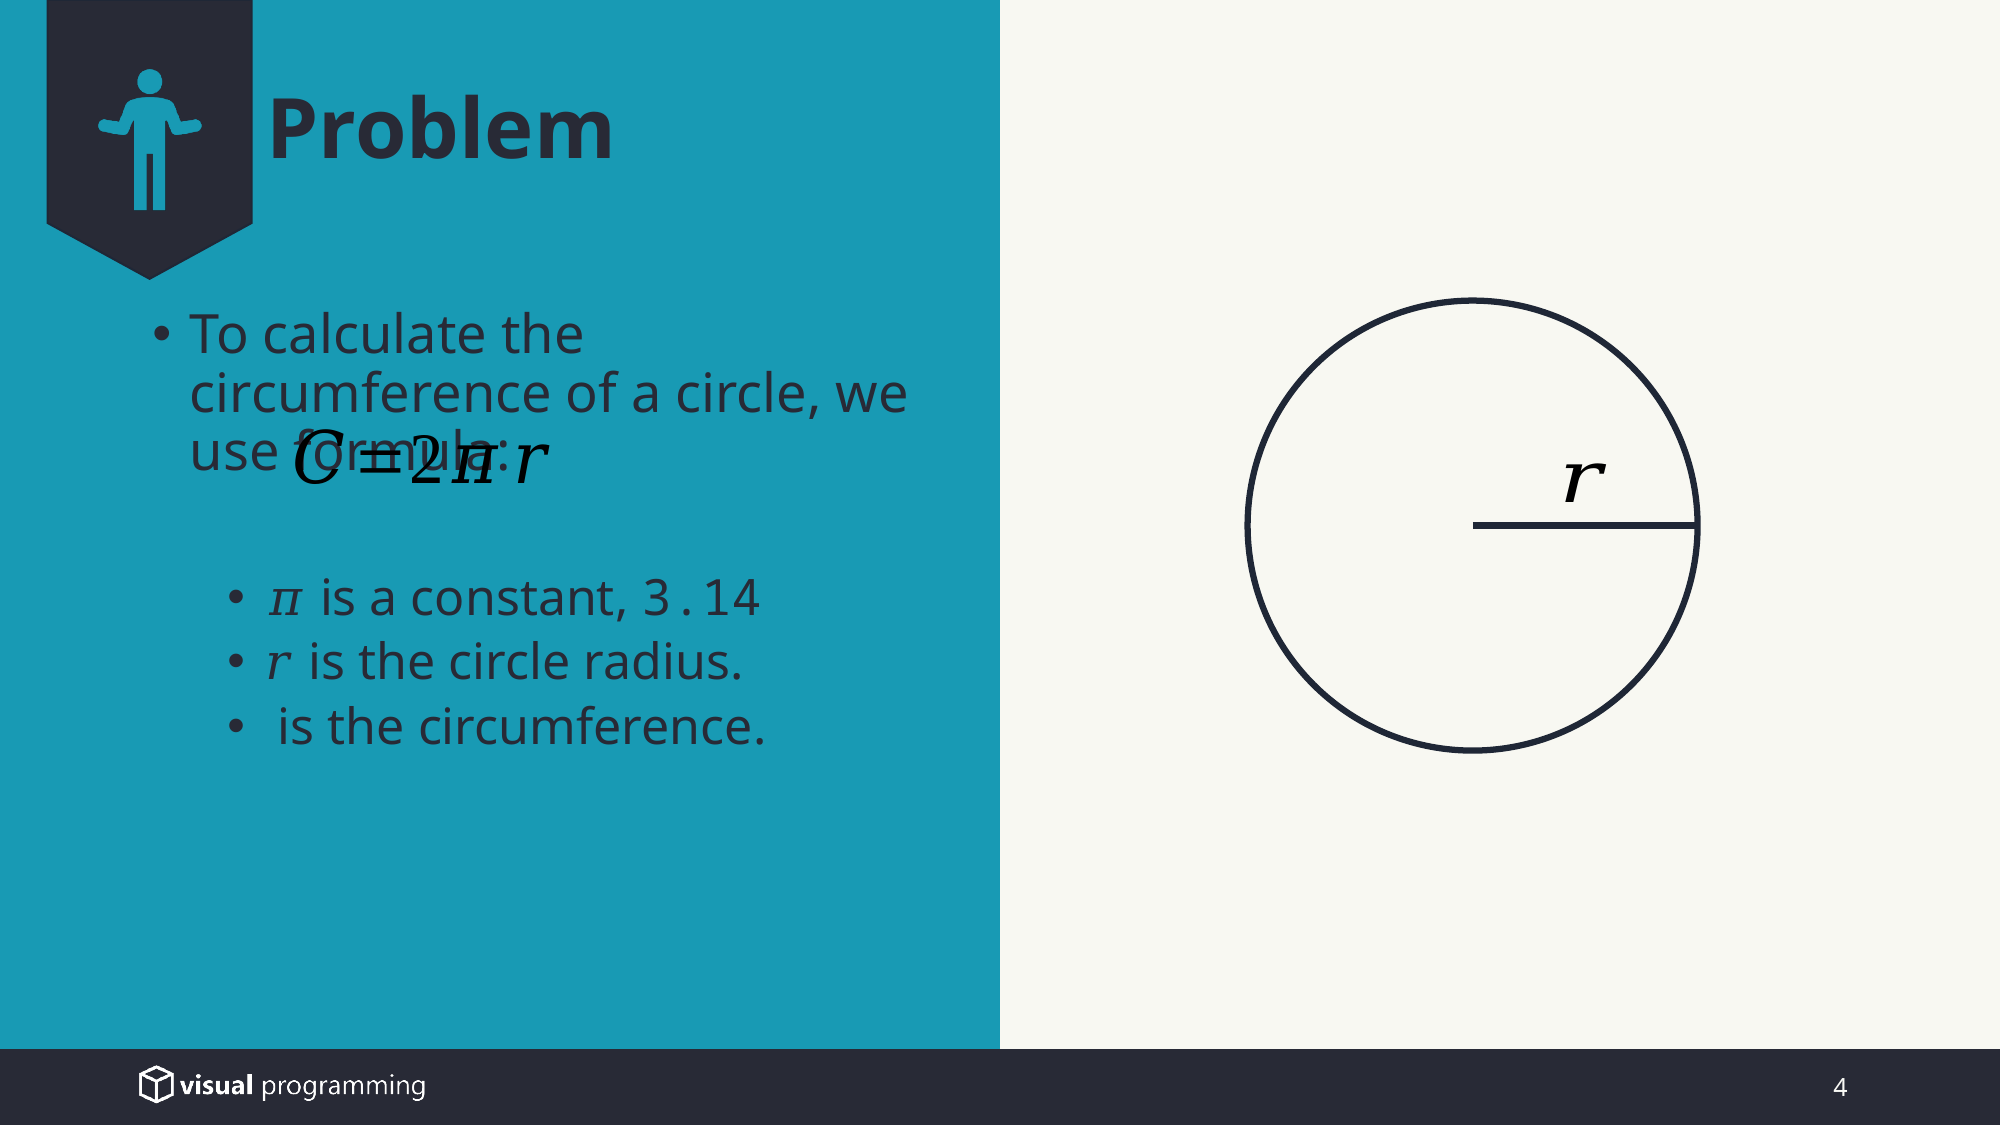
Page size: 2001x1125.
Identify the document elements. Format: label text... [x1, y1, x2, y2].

title Problem [251, 23, 974, 241]
picture [74, 64, 225, 215]
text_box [1247, 300, 1698, 751]
picture [137, 1059, 443, 1117]
slide_number 4 [1751, 1058, 1863, 1119]
